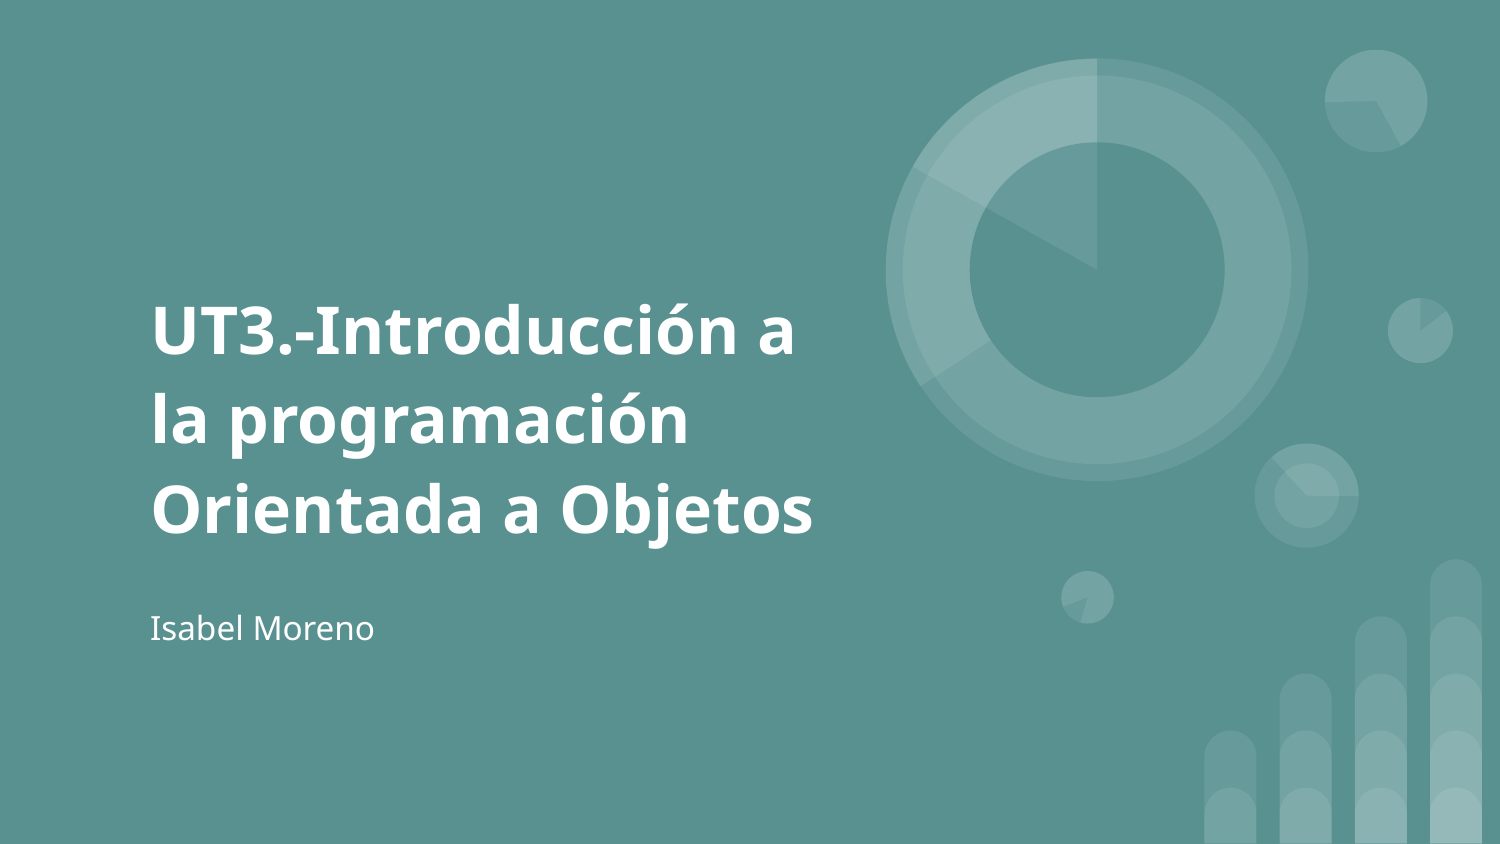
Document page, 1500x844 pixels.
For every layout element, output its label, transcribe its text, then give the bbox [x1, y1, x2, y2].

title UT3.-Introducción a la programación Orientada a Objetos [135, 264, 834, 572]
subtitle Isabel Moreno [135, 589, 834, 704]
